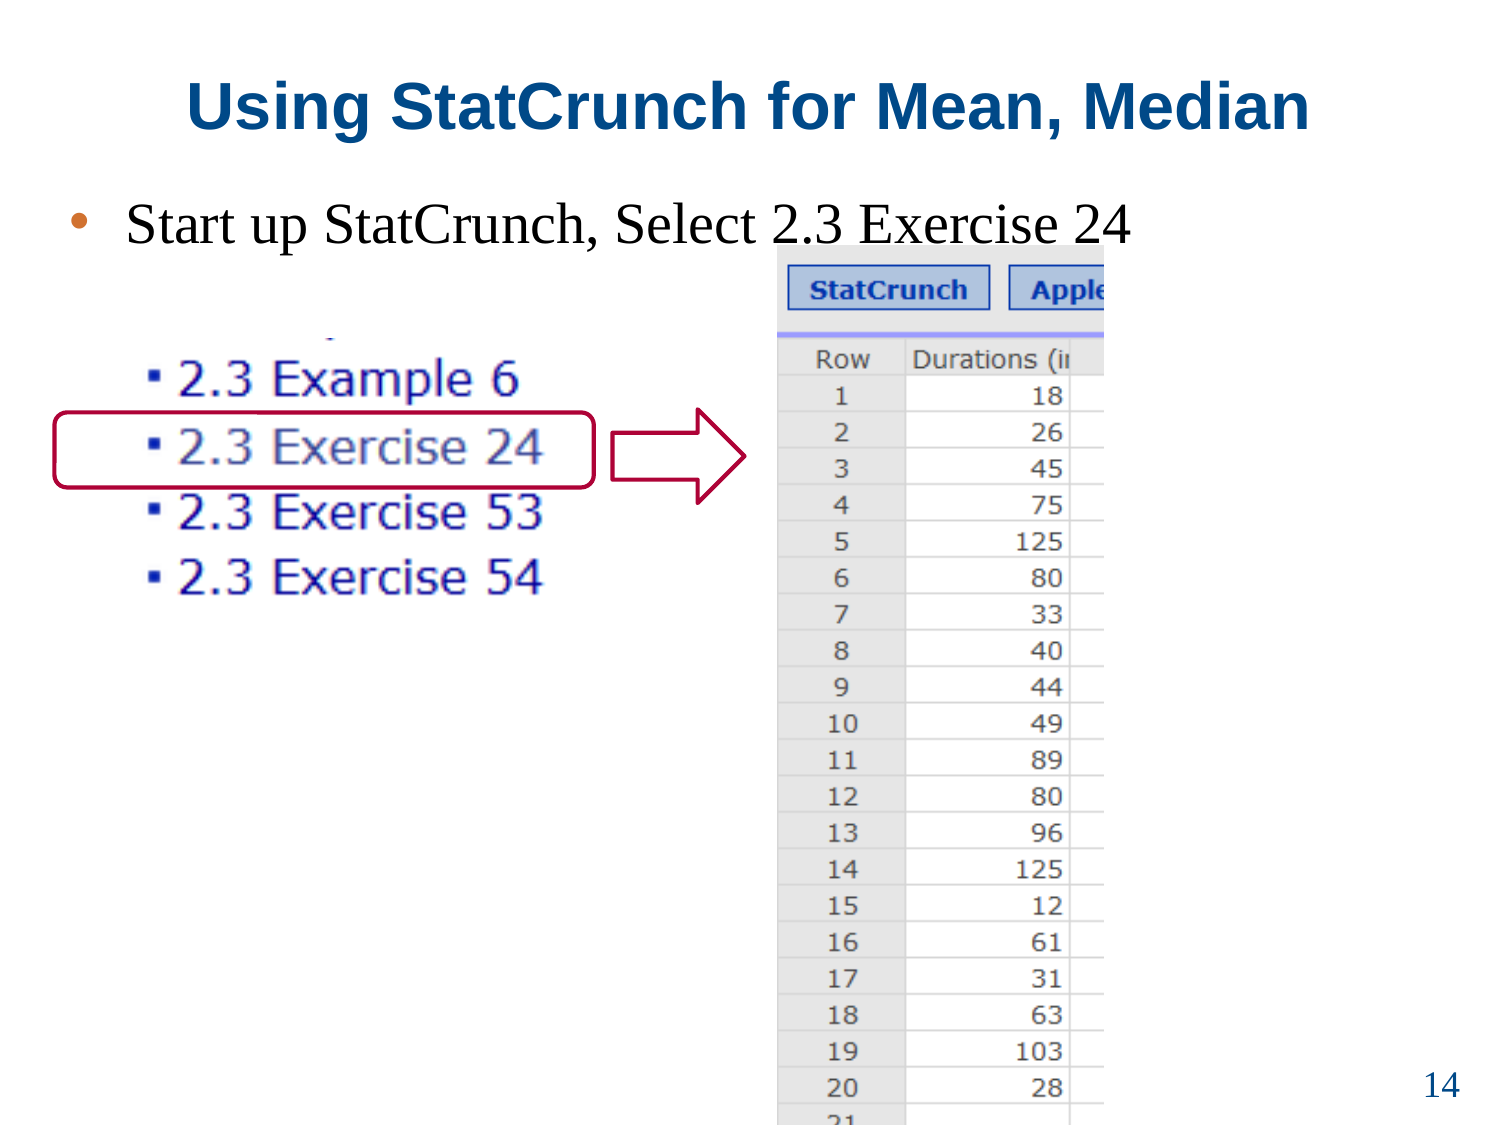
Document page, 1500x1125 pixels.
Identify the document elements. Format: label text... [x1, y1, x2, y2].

list Start up StatCrunch, Select 2.3 Exercise 24 [54, 178, 1405, 921]
picture [37, 338, 720, 619]
picture [777, 245, 1104, 1125]
title Using StatCrunch for Mean, Median [75, 45, 1425, 161]
text_box [724, 432, 747, 480]
slide_number 14 [1125, 1052, 1475, 1113]
